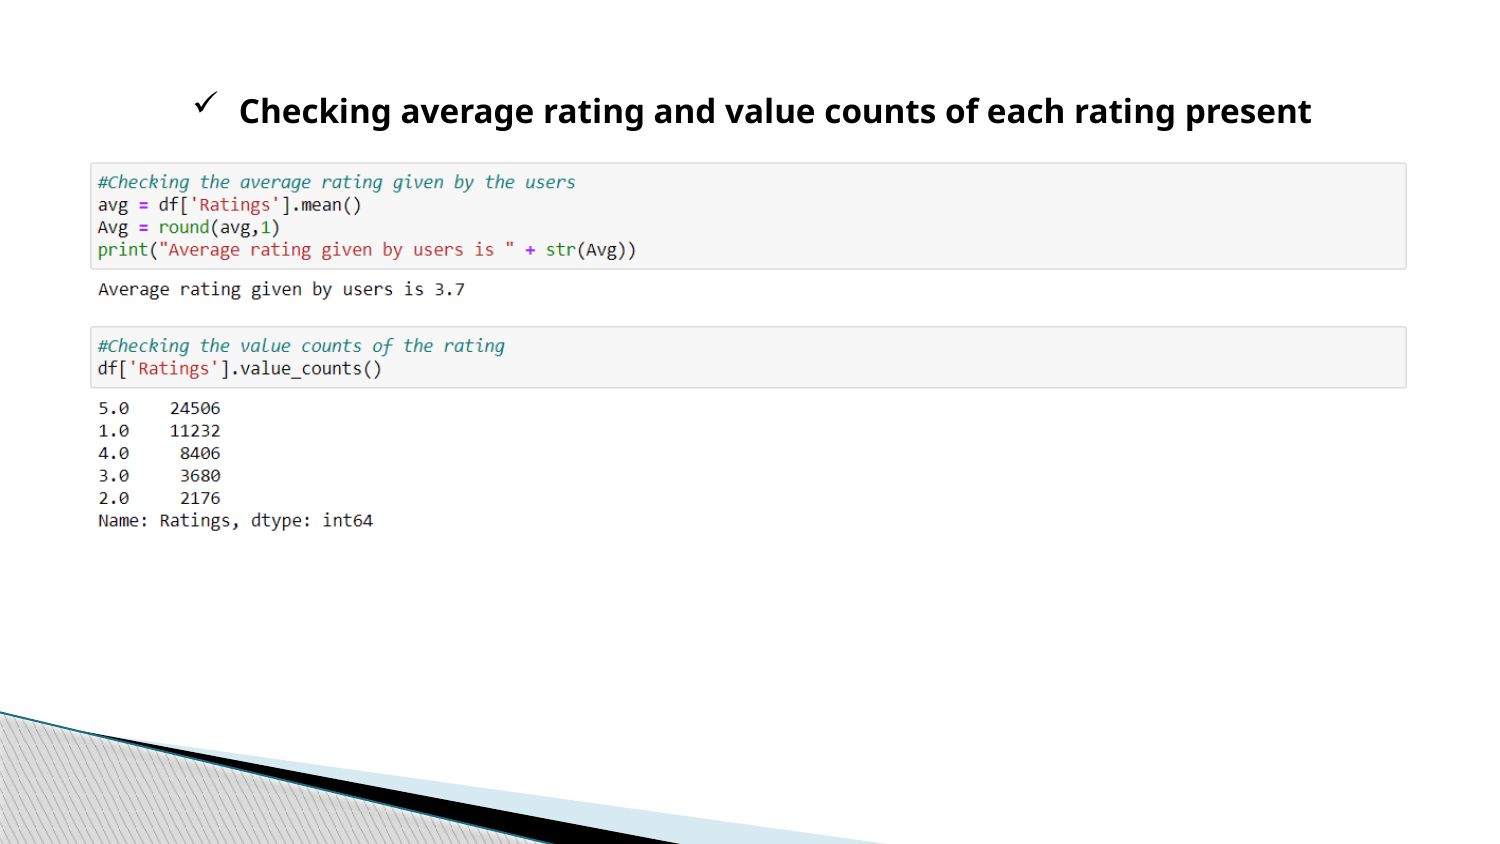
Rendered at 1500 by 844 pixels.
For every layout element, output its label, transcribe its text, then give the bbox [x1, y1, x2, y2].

picture [84, 154, 1429, 564]
text_box Checking average rating and value counts of each rating present [177, 47, 1337, 138]
